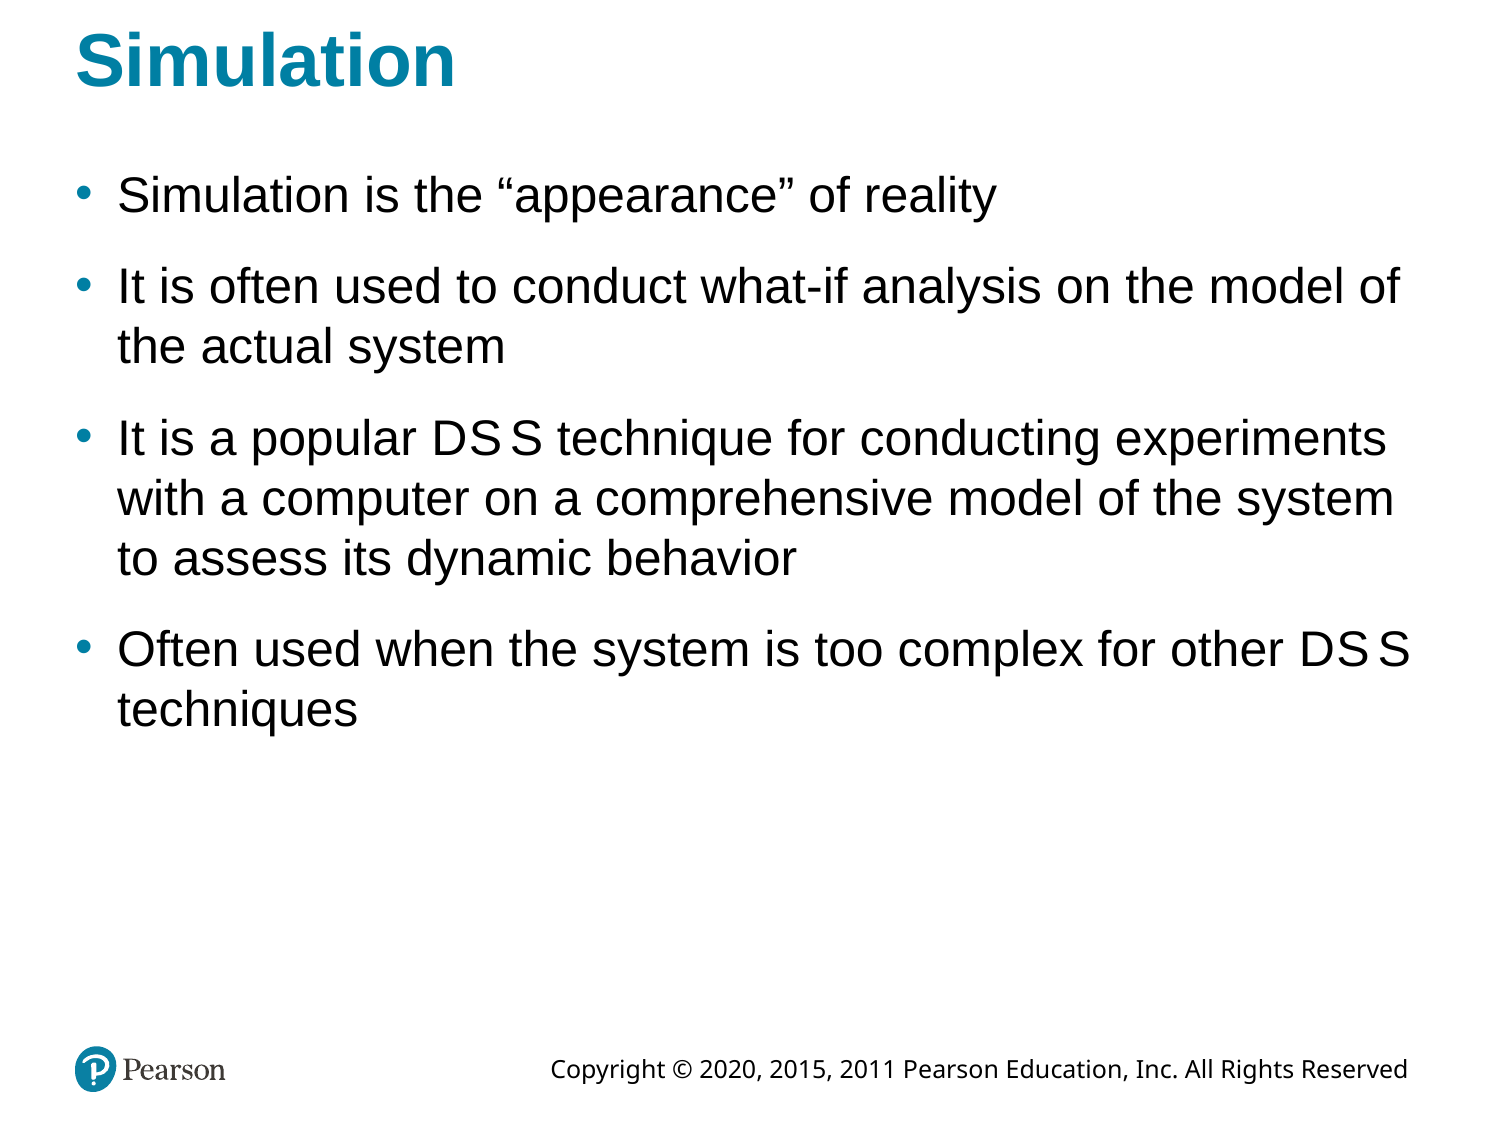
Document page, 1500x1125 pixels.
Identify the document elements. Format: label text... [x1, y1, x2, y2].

list Simulation is the “appearance” of reality It is often used to conduct what-if analysis on the model of the actual system It is a popular D S S technique for conducting experiments with a computer on a comprehensive model of the system to assess its dynamic behavior Often used when the system is too complex for other D S S techniques [75, 162, 1413, 801]
title Simulation [75, 0, 1413, 102]
